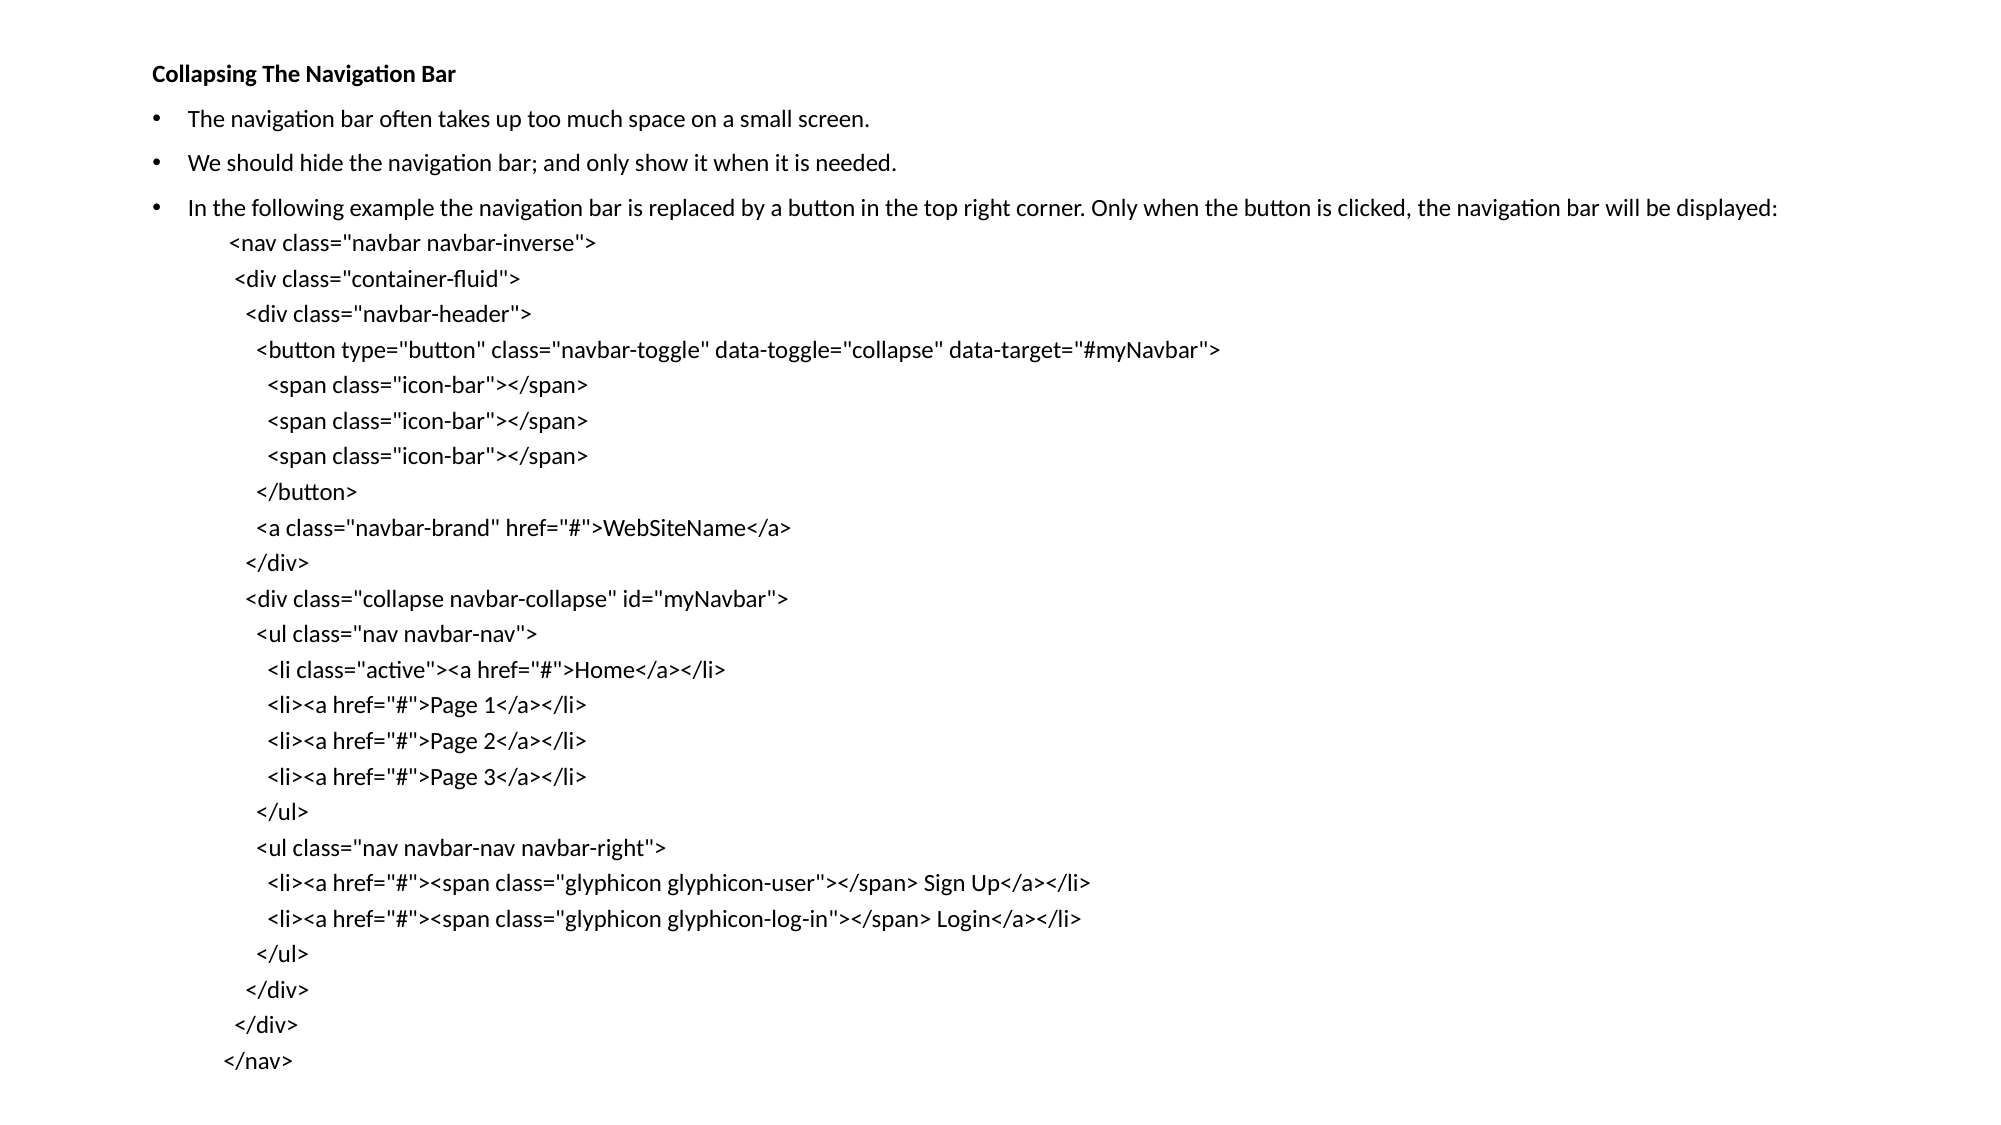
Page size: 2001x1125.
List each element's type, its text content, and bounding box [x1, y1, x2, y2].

list Collapsing The Navigation Bar The navigation bar often takes up too much space on a small screen. We should hide the navigation bar; and only show it when it is needed. In the following example the navigation bar is replaced by a button in the top right corner. Only when the button is clicked, the navigation bar will be displayed: <nav class="navbar navbar-inverse"> <div class="container-fluid"> <div class="navbar-header"> <button type="button" class="navbar-toggle" data-toggle="collapse" data-target="#myNavbar"> <span class="icon-bar"></span> <span class="icon-bar"></span> <span class="icon-bar"></span> </button> <a class="navbar-brand" href="#">WebSiteName</a> </div> <div class="collapse navbar-collapse" id="myNavbar"> <ul class="nav navbar-nav"> <li class="active"><a href="#">Home</a></li> <li><a href="#">Page 1</a></li> <li><a href="#">Page 2</a></li> <li><a href="#">Page 3</a></li> </ul> <ul class="nav navbar-nav navbar-right"> <li><a href="#"><span class="glyphicon glyphicon-user"></span> Sign Up</a></li> <li><a href="#"><span class="glyphicon glyphicon-log-in"></span> Login</a></li> </ul> </div> </div> </nav> [137, 53, 1863, 1090]
